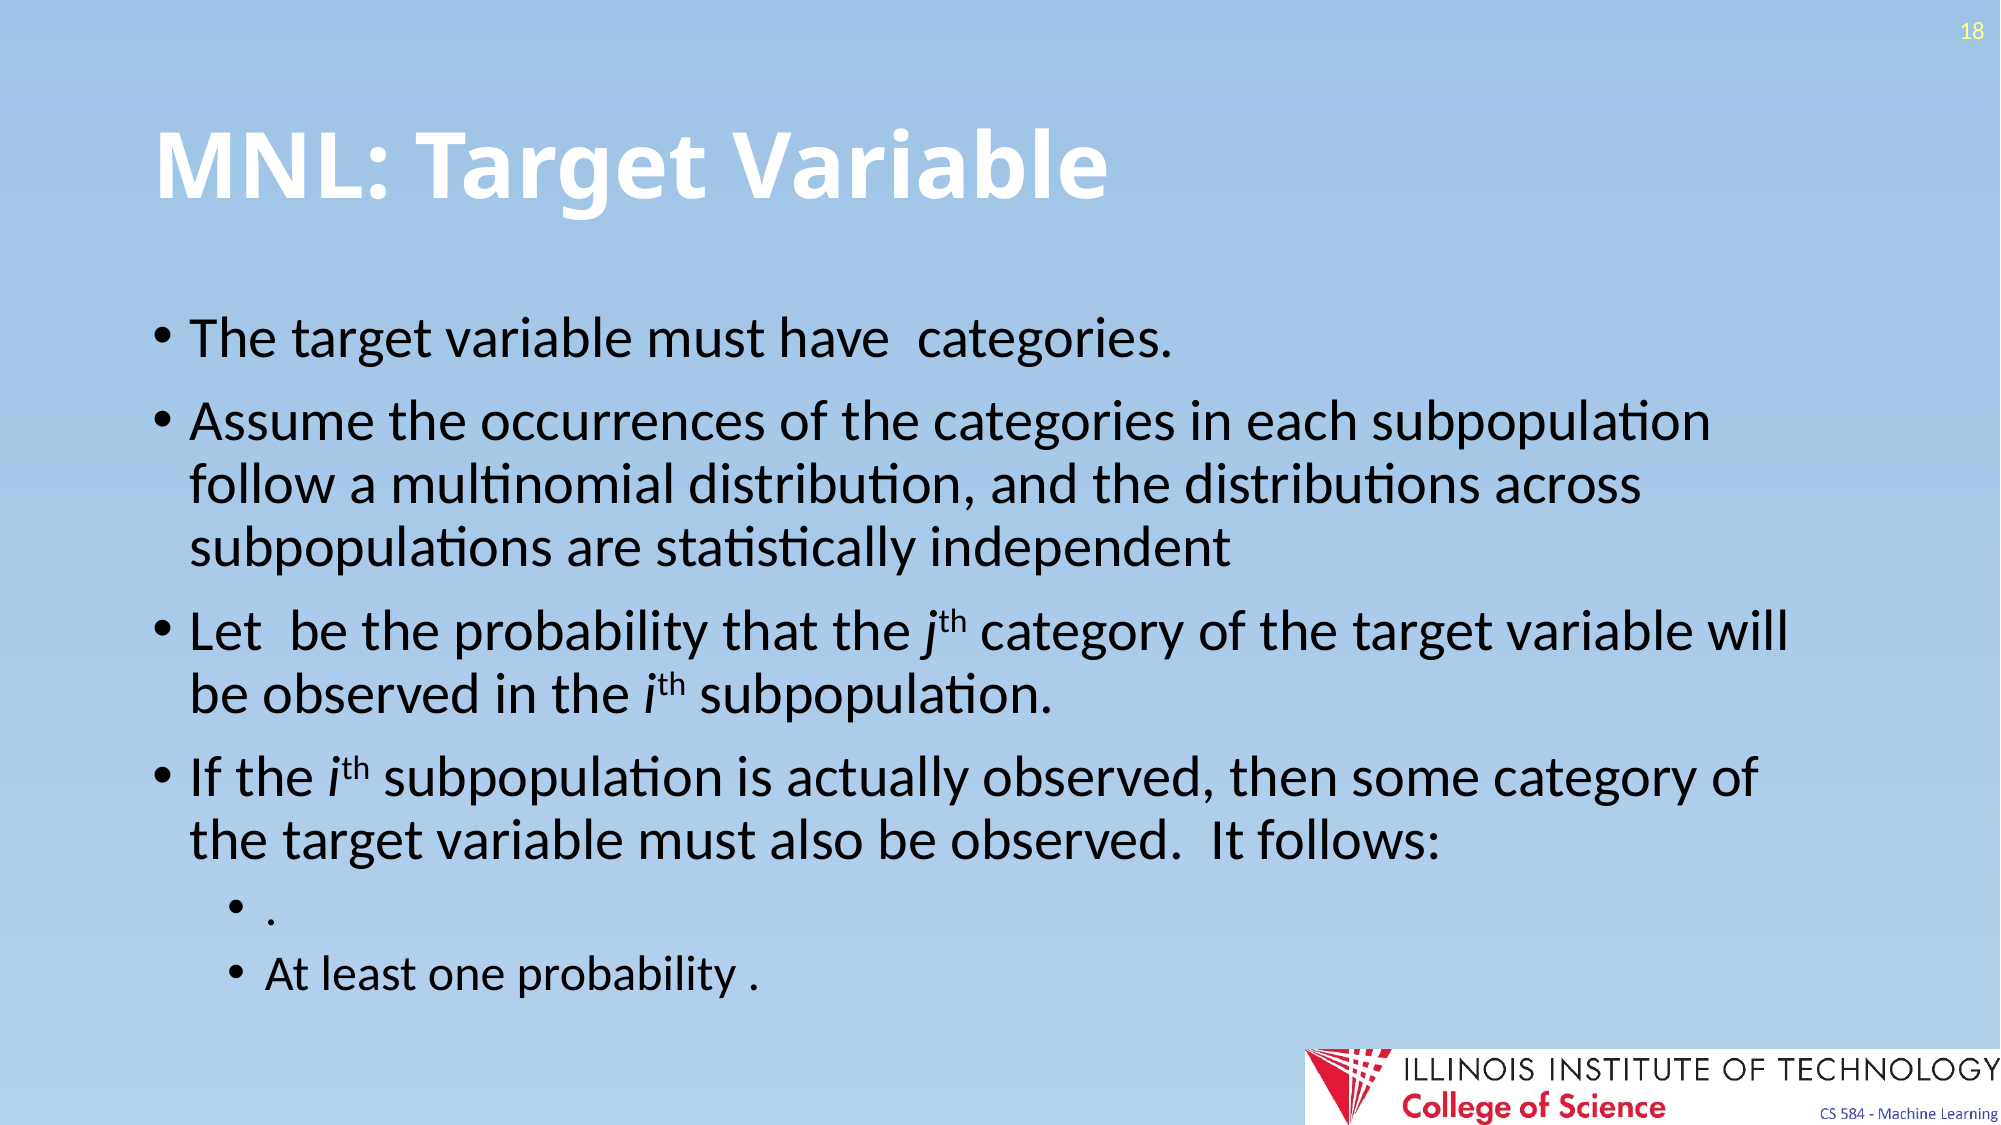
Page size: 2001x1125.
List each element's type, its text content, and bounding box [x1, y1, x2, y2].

slide_number 18 [1550, 0, 2000, 60]
title MNL: Target Variable [137, 59, 1863, 278]
picture [1305, 1049, 2000, 1125]
